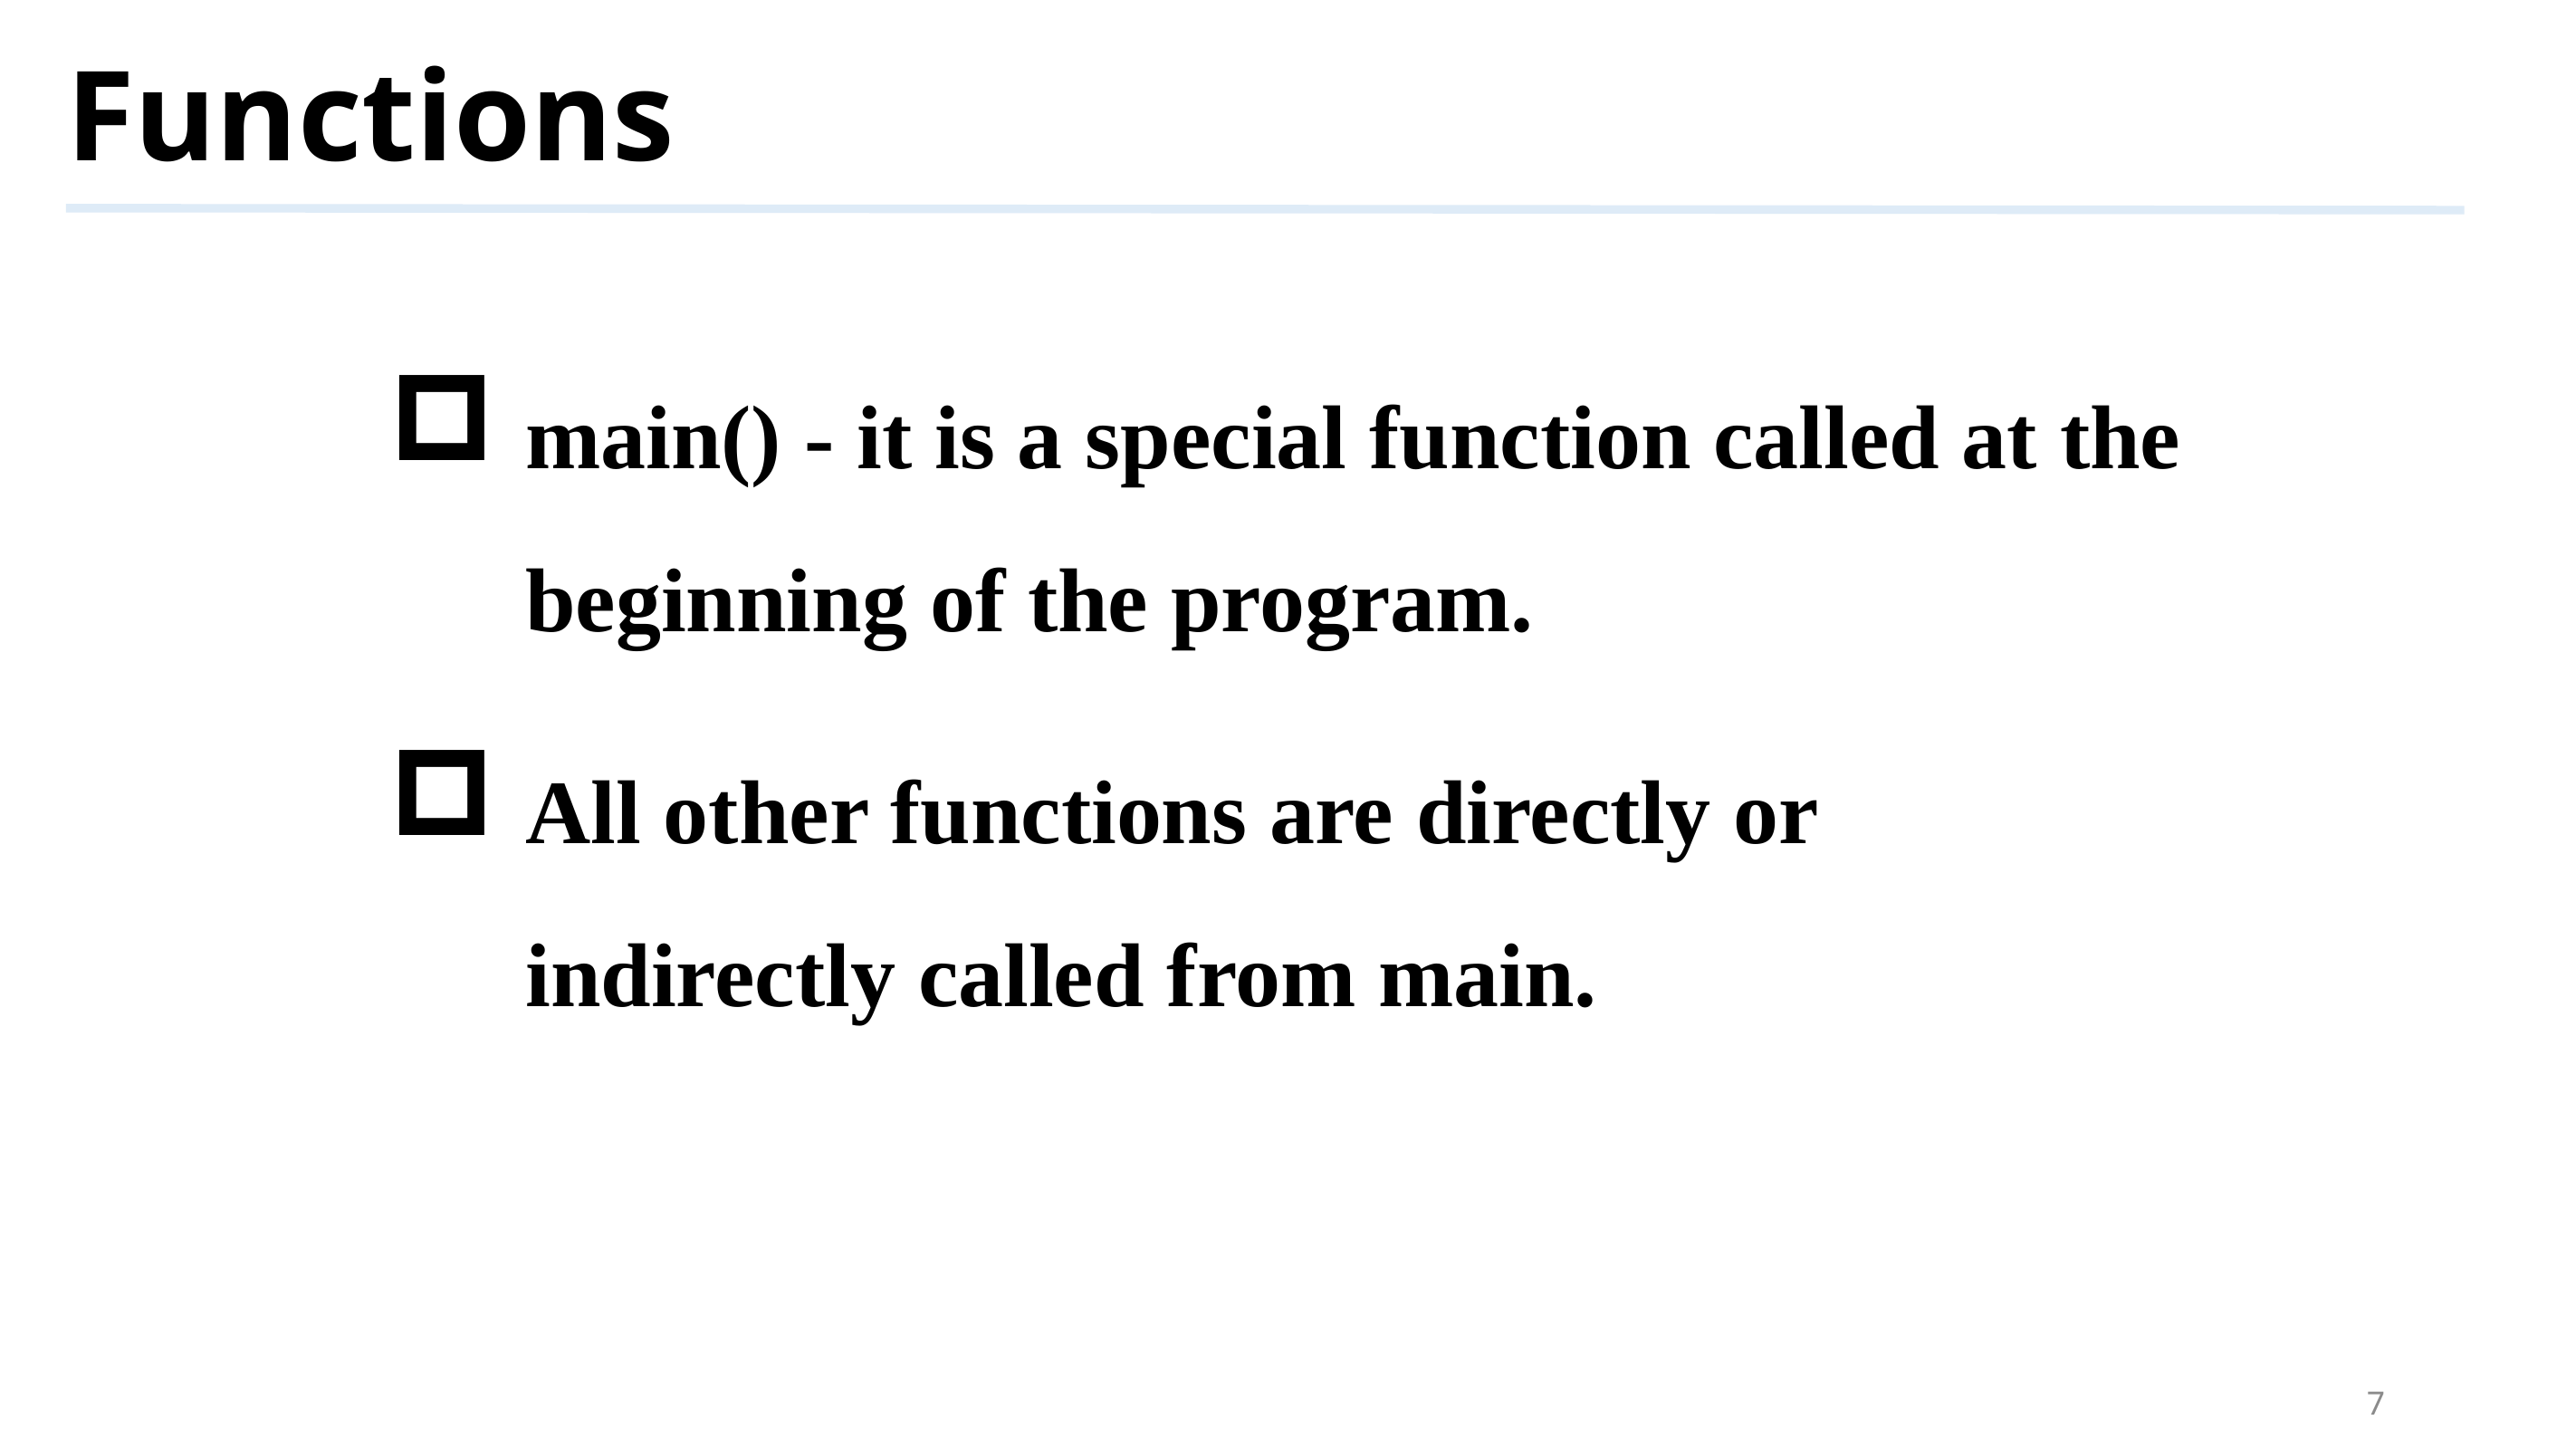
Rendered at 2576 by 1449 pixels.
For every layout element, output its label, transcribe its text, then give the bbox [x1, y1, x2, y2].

title Functions [53, 7, 2576, 235]
list main() - it is a special function called at the beginning of the program. All other functions are directly or indirectly called from main. [338, 320, 2209, 1029]
slide_number 7 [1818, 1342, 2399, 1421]
